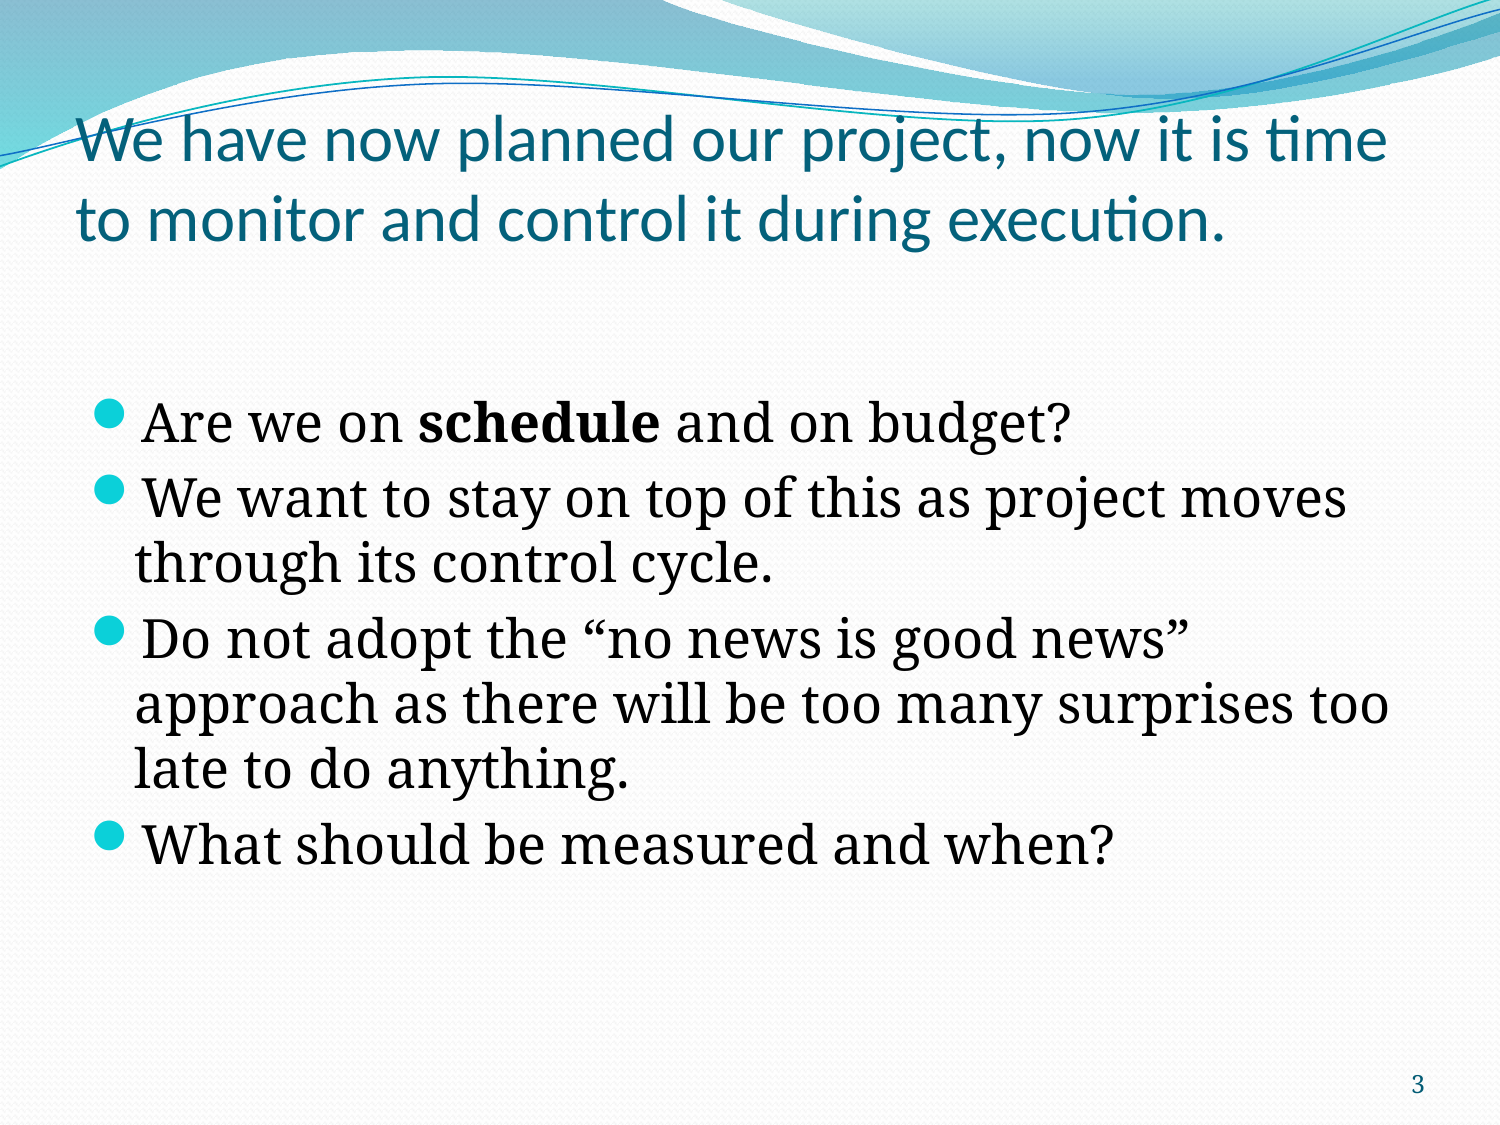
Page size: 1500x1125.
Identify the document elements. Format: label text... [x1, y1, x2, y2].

title We have now planned our project, now it is time to monitor and control it during execution. [74, 87, 1426, 276]
list Are we on schedule and on budget? We want to stay on top of this as project moves through its control cycle. Do not adopt the “no news is good news” approach as there will be too many surprises too late to do anything. What should be measured and when? [74, 380, 1426, 938]
slide_number 3 [1299, 1042, 1425, 1103]
